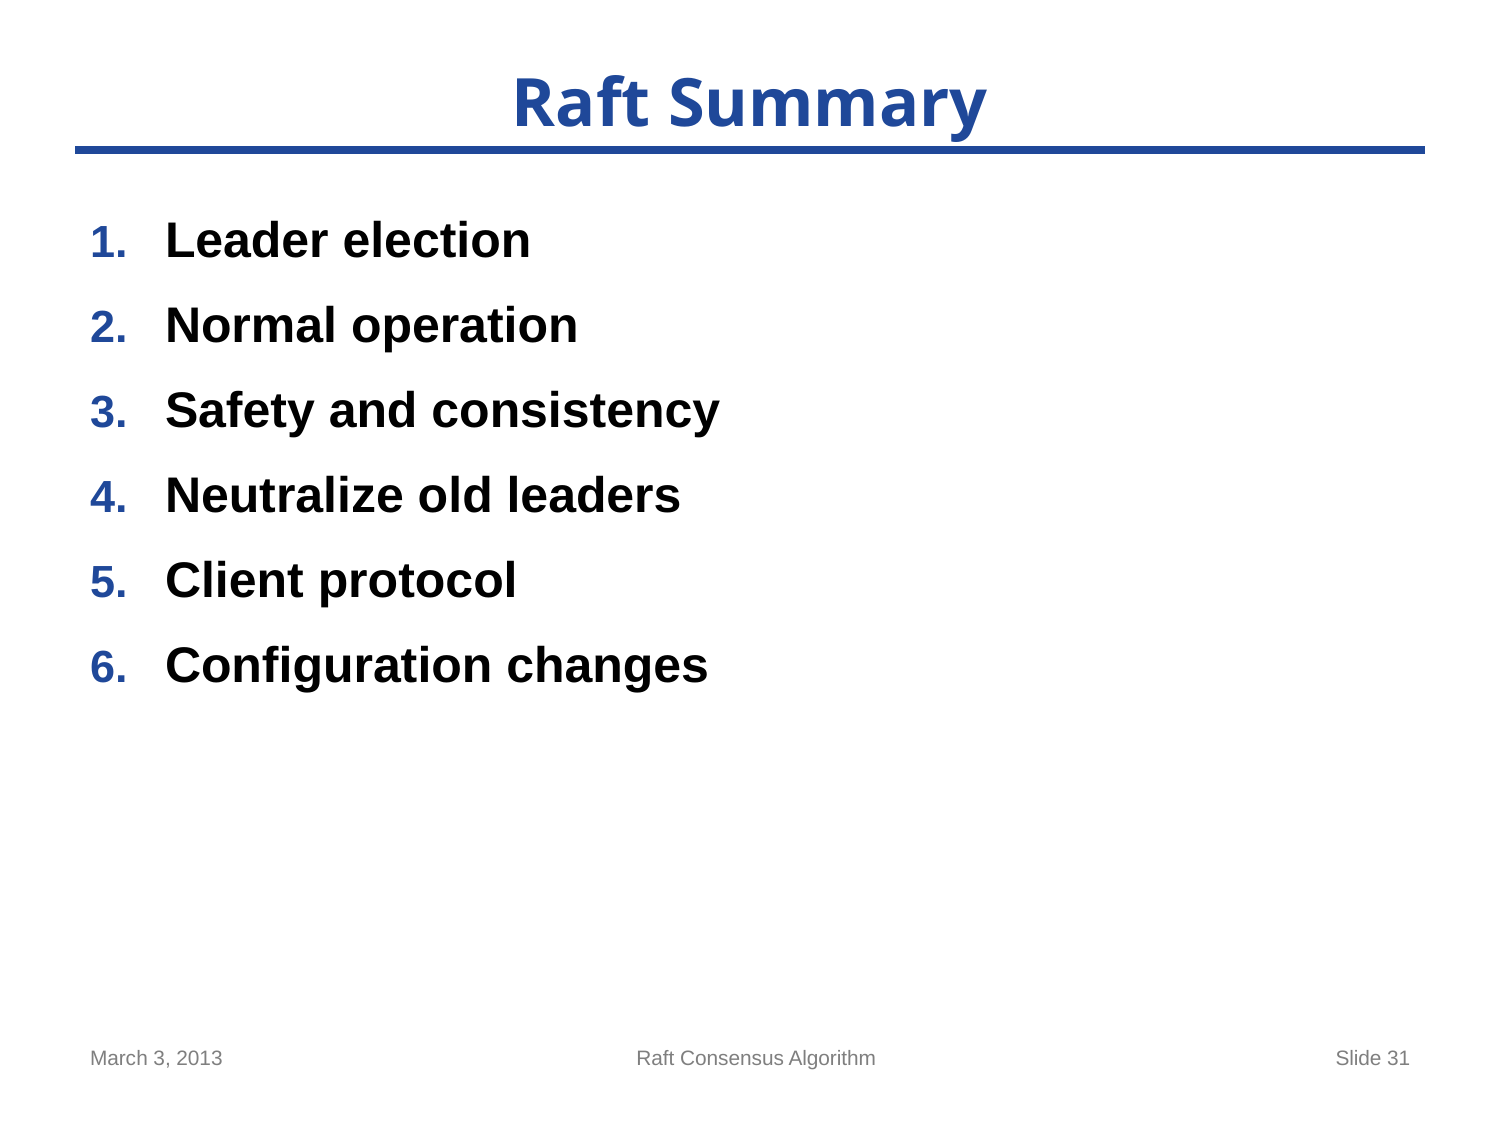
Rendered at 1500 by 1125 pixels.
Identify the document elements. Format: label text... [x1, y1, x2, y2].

slide_number Slide 31 [1074, 1037, 1425, 1103]
footer Raft Consensus Algorithm [474, 1037, 1038, 1103]
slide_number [75, 1037, 425, 1103]
title Raft Summary [75, 50, 1425, 150]
list Leader election Normal operation Safety and consistency Neutralize old leaders Client protocol Configuration changes [75, 200, 1425, 1005]
